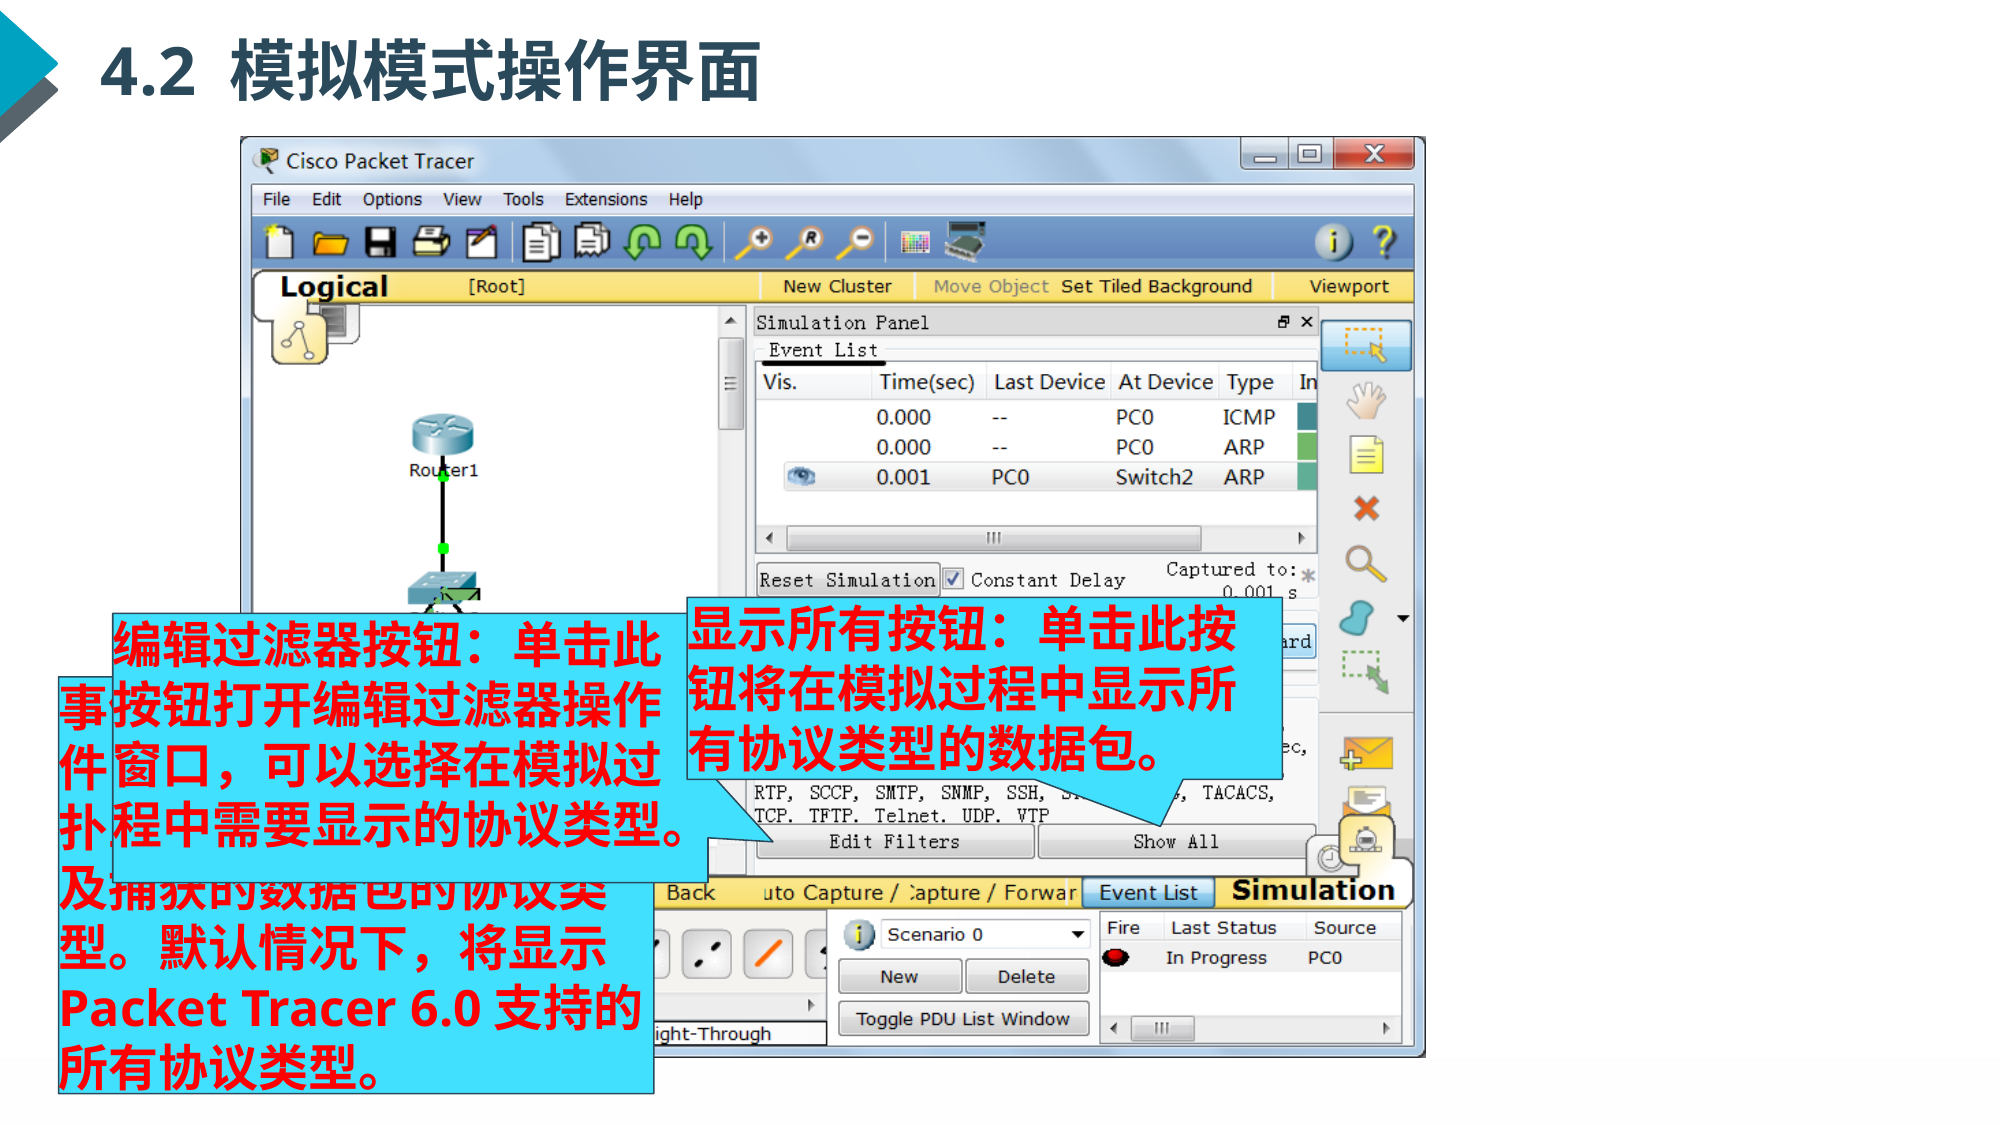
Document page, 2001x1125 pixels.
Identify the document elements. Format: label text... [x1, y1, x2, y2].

text_box 事件列表过滤器—可见事件：显示模拟过程中在拓扑工作区动画中出现的以及捕获的数据包的协议类型。默认情况下，将显示Packet Tracer 6.0支持的所有协议类型。 [58, 676, 234, 1055]
text_box 编辑过滤器按钮：单击此按钮打开编辑过滤器操作窗口，可以选择在模拟过程中需要显示的协议类型。 [112, 613, 234, 883]
picture [0, 136, 2000, 1125]
text_box [0, 77, 59, 143]
text_box [0, 10, 58, 117]
text_box 4.2 模拟模式操作界面 [85, 20, 1085, 116]
